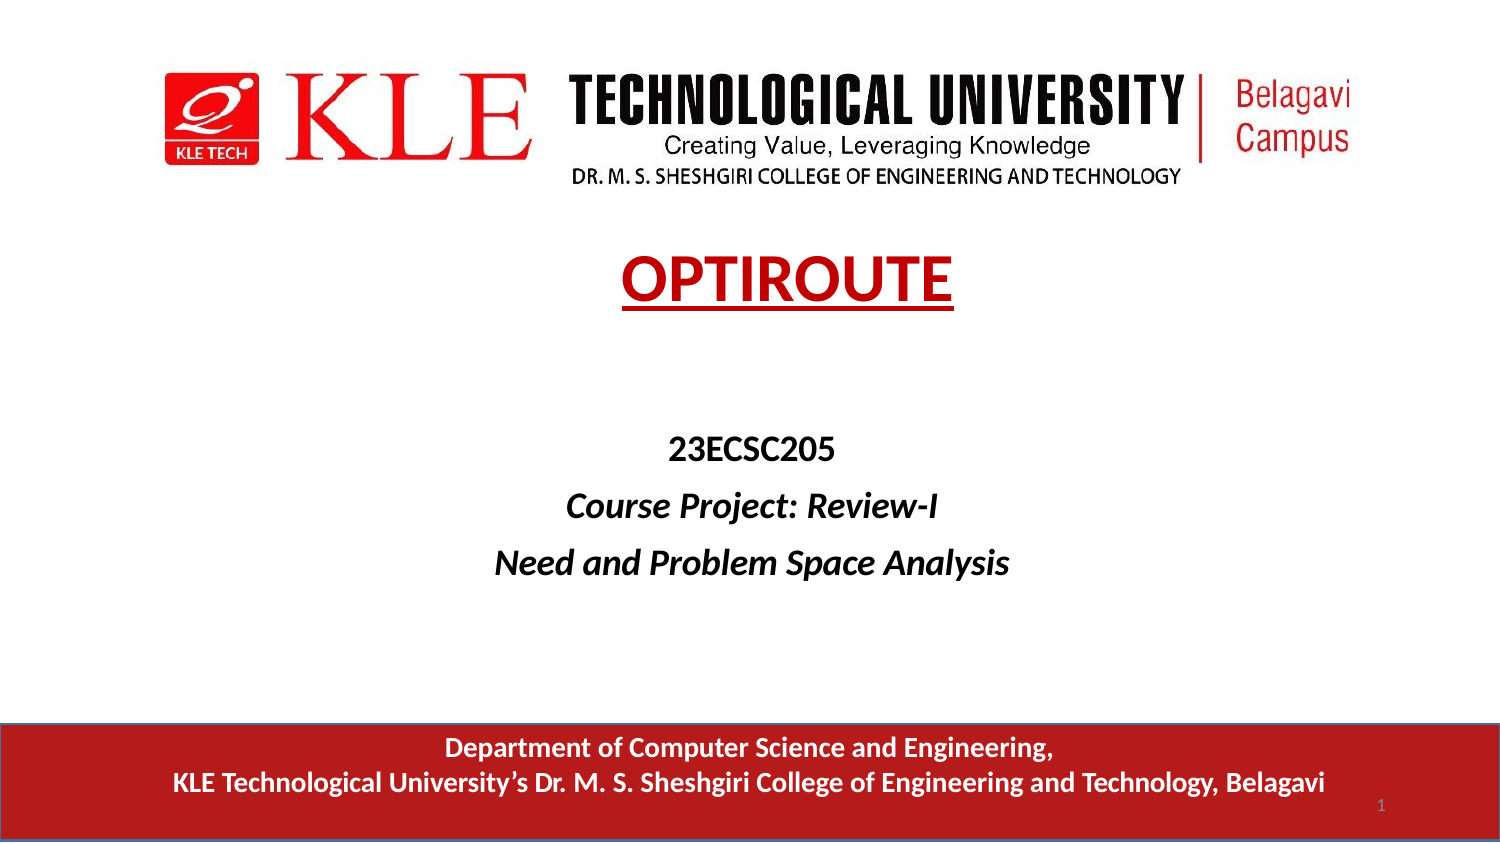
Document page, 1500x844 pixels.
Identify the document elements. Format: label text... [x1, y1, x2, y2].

text_box 23ECSC205 Course Project: Review-I Need and Problem Space Analysis [421, 410, 1083, 583]
text_box 1 [1374, 790, 1389, 815]
text_box Department of Computer Science and Engineering, KLE Technological University’s Dr. M. S. Sheshgiri College of Engineering and Technology, Belagavi [163, 726, 1336, 799]
title OPTIROUTE [163, 232, 1413, 317]
picture [157, 59, 1360, 186]
